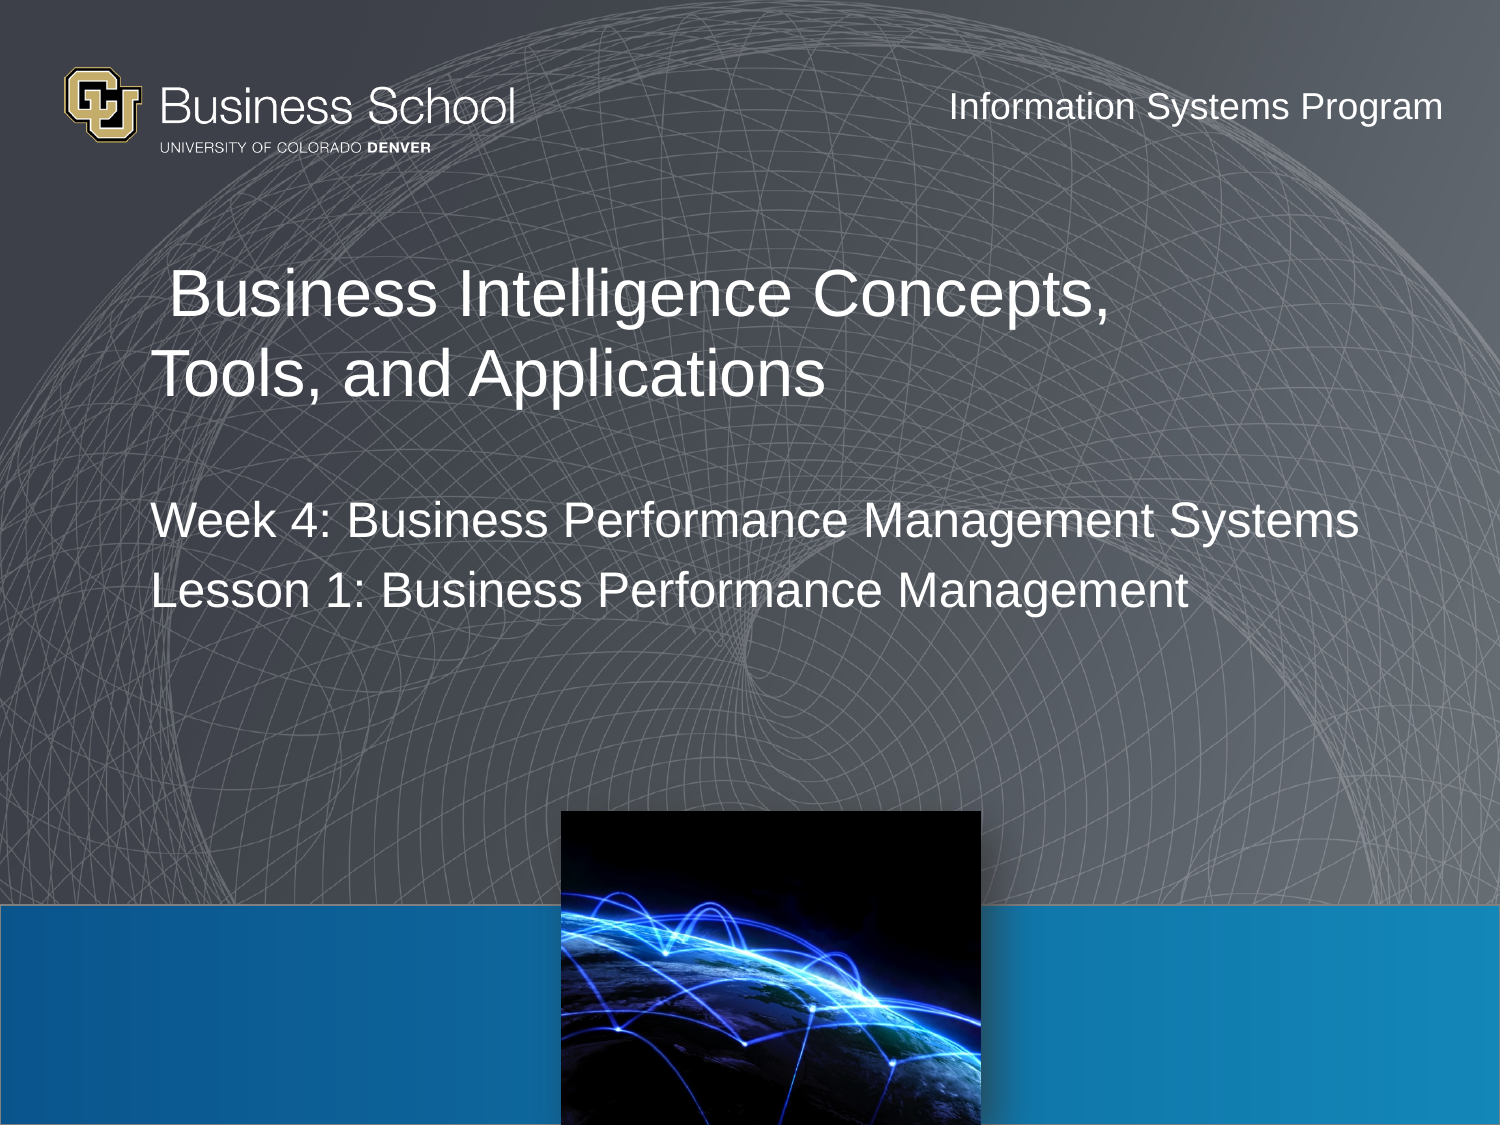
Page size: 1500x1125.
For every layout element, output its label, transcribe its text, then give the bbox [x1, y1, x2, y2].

picture [0, 0, 1500, 1125]
title Business Intelligence Concepts, Tools, and Applications [149, 249, 1363, 438]
subtitle Week 4: Business Performance Management Systems Lesson 1: Business Performance Management [149, 487, 1438, 688]
